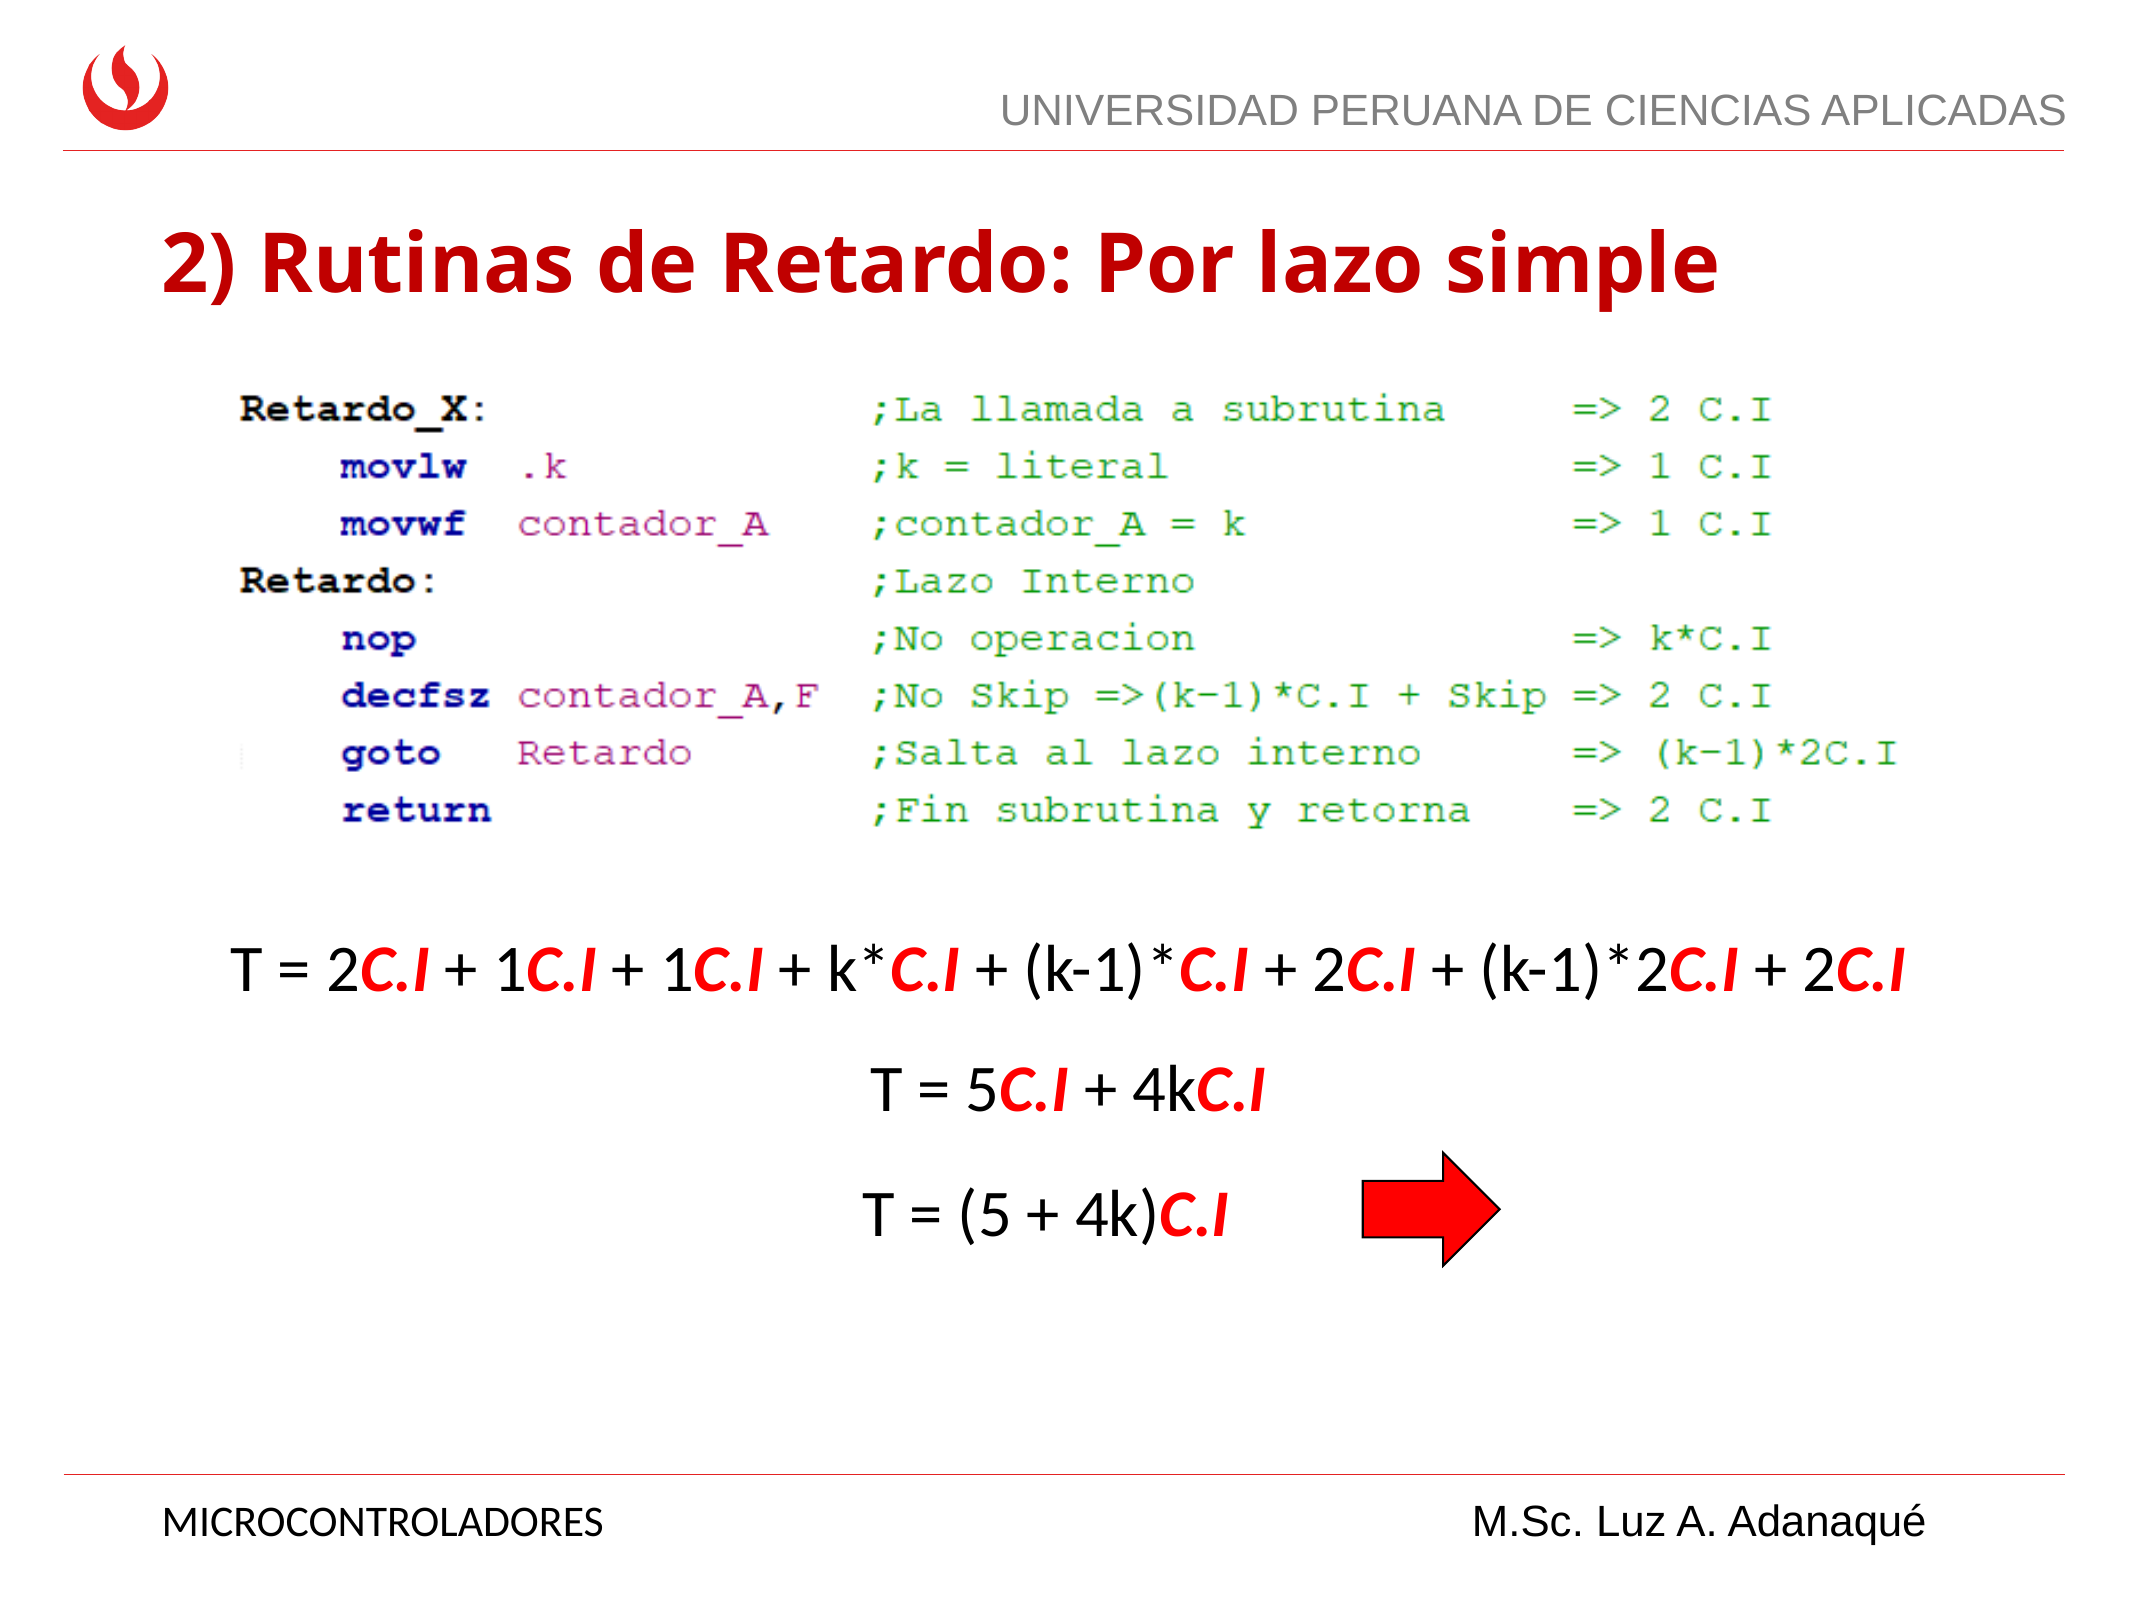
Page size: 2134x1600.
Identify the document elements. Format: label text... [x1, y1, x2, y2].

text_box T = (5 + 4k)C.I [804, 1135, 1288, 1283]
picture [53, 16, 197, 160]
title 2) Rutinas de Retardo: Por lazo simple [146, 183, 1987, 348]
text_box T = 2C.I + 1C.I + 1C.I + k*C.I + (k-1)*C.I + 2C.I + (k-1)*2C.I + 2C.I T = 5C.I + 4kC.I [195, 918, 1942, 1133]
picture [209, 371, 1925, 891]
text_box [1361, 1150, 1502, 1269]
